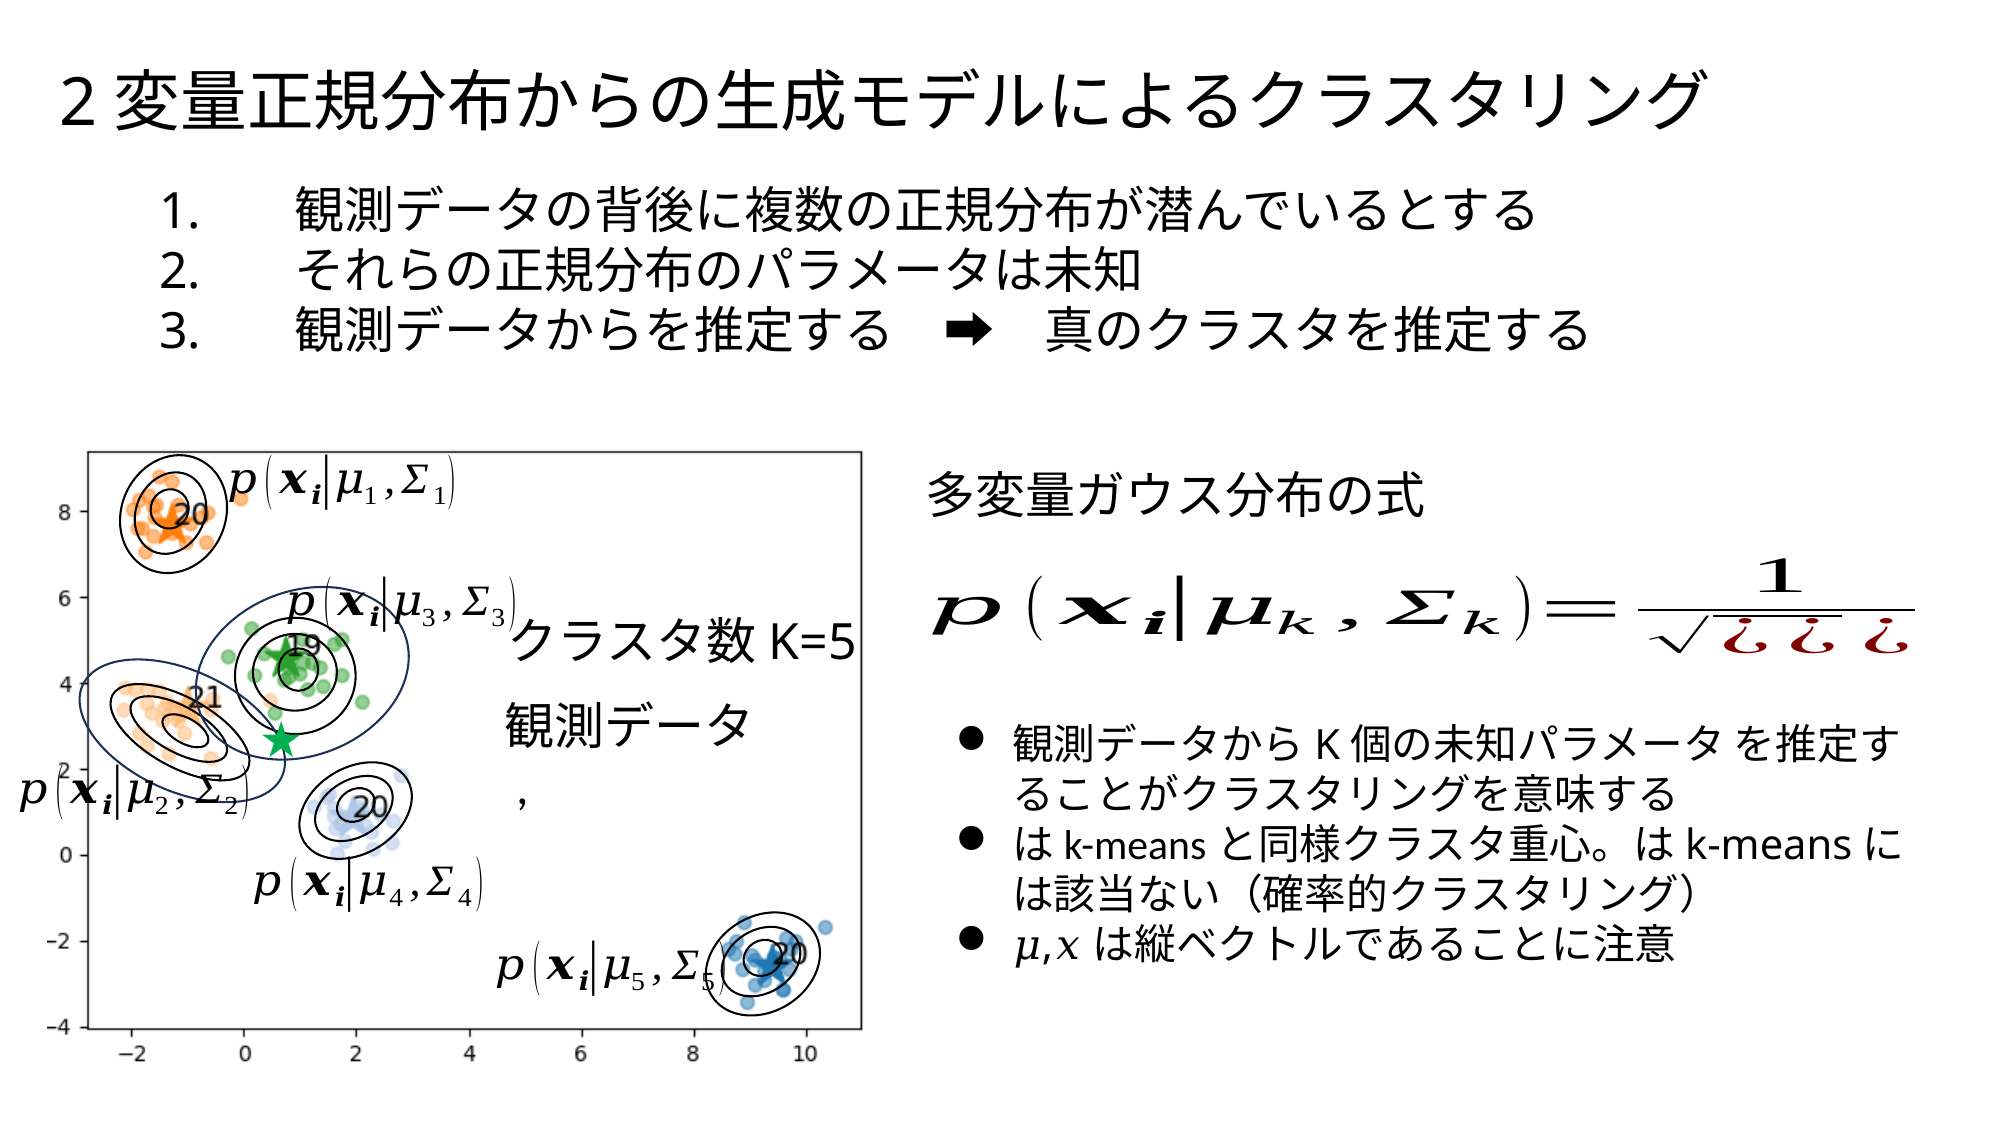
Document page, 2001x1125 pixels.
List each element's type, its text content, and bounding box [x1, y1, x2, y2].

text_box 多変量ガウス分布の式 [910, 455, 1441, 531]
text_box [702, 916, 824, 1012]
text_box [113, 462, 234, 567]
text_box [295, 767, 416, 854]
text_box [102, 697, 257, 767]
picture [46, 439, 879, 1074]
text_box 2変量正規分布からの生成モデルによるクラスタリング [44, 51, 1728, 227]
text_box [234, 617, 356, 735]
